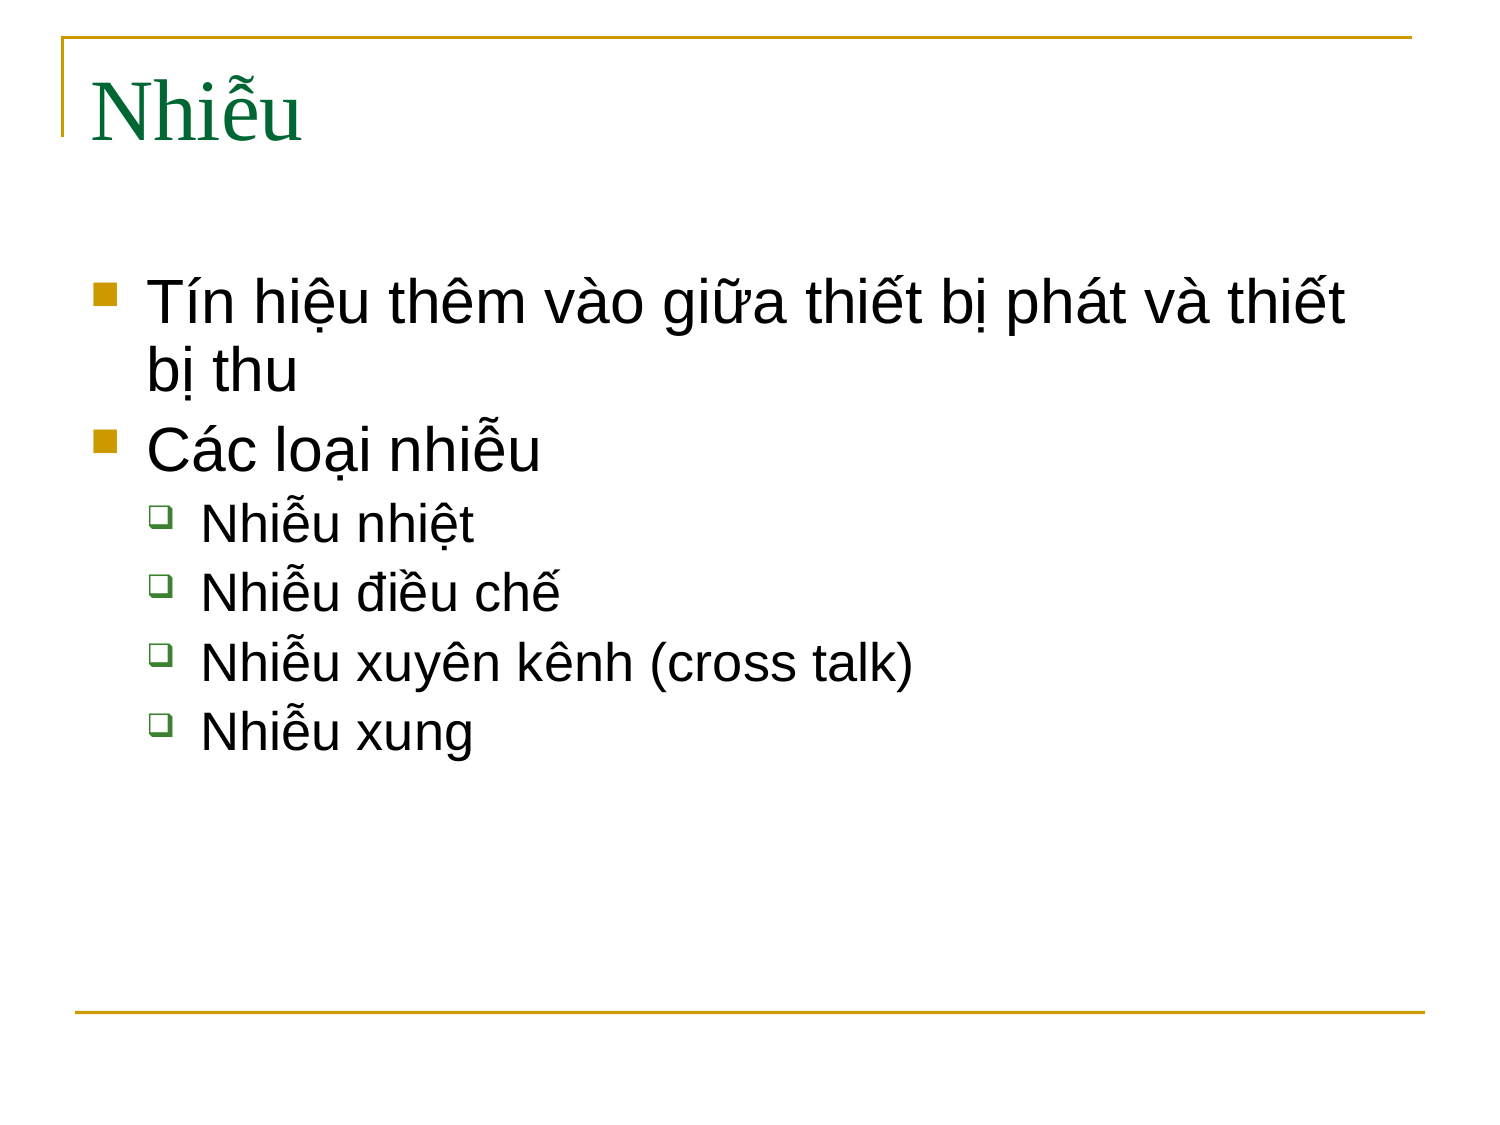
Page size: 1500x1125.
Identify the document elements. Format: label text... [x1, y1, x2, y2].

title Nhiễu [75, 45, 1425, 233]
list Tín hiệu thêm vào giữa thiết bị phát và thiết bị thu Các loại nhiễu Nhiễu nhiệt Nhiễu điều chế Nhiễu xuyên kênh (cross talk) Nhiễu xung [75, 262, 1425, 1006]
